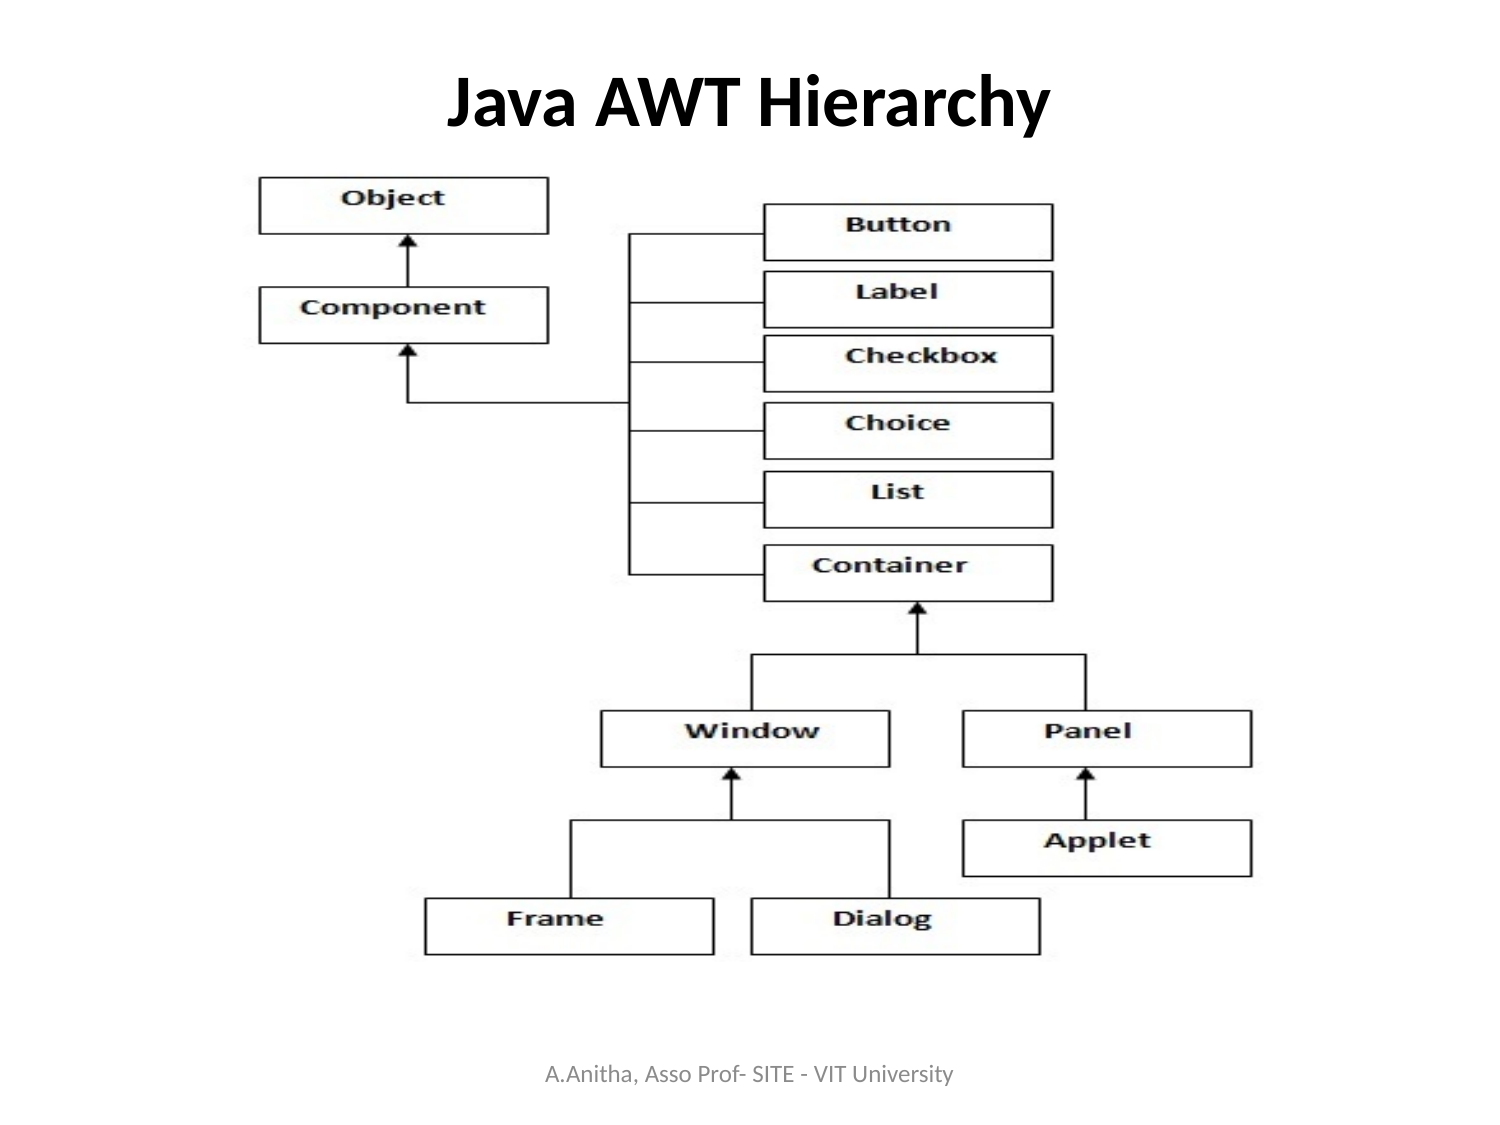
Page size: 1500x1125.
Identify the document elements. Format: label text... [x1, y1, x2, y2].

picture [182, 148, 1318, 976]
title Java AWT Hierarchy [75, 45, 1425, 150]
footer A.Anitha, Asso Prof- SITE - VIT University [512, 1042, 988, 1103]
